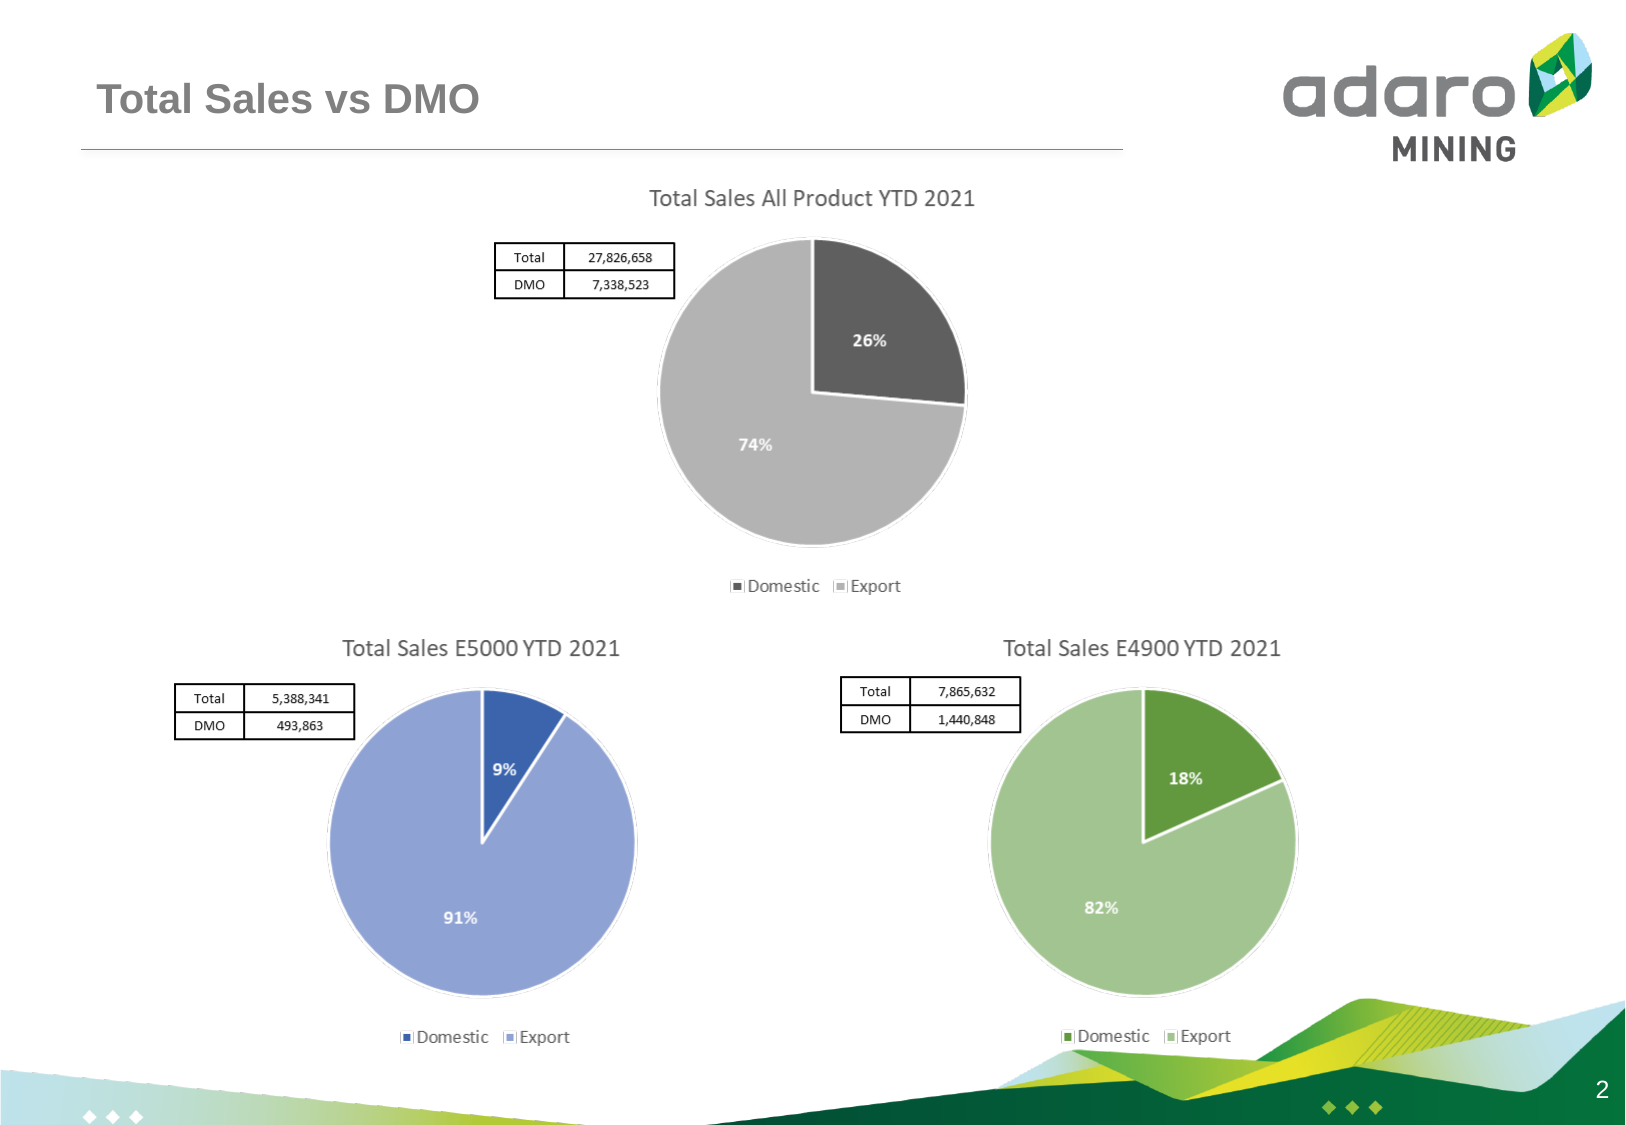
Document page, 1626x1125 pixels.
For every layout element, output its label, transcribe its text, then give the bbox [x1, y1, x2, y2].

title Total Sales vs DMO [81, 27, 1544, 167]
picture [1250, 0, 1625, 213]
picture [0, 166, 1626, 1125]
